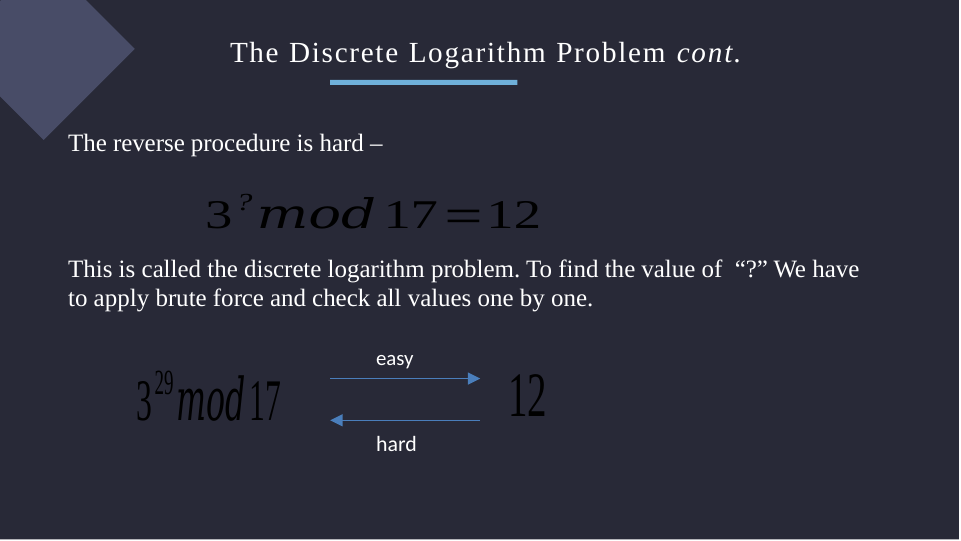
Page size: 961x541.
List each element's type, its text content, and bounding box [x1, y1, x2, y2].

text_box [0, 0, 135, 140]
text_box [330, 79, 518, 85]
text_box The reverse procedure is hard – [53, 118, 418, 164]
text_box easy [361, 336, 474, 377]
title The Discrete Logarithm Problem cont. [227, 30, 793, 124]
text_box This is called the discrete logarithm problem. To find the value of “?” We have to apply brute force and check all values one by one. [53, 244, 901, 320]
text_box hard [361, 429, 468, 463]
